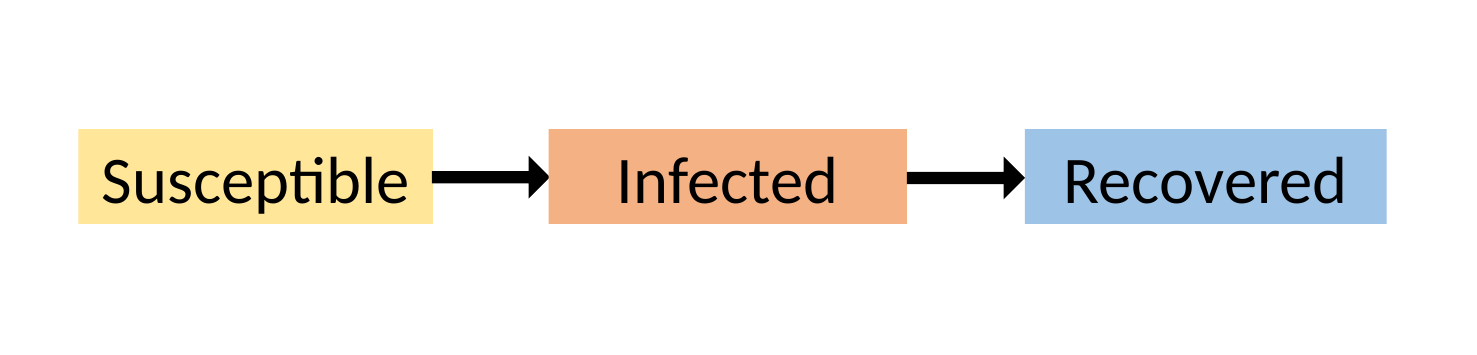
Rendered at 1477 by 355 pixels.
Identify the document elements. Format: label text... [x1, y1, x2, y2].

text_box Recovered [1024, 129, 1387, 224]
text_box Infected [548, 129, 907, 224]
text_box [906, 156, 1026, 200]
text_box Susceptible [78, 129, 433, 224]
text_box [431, 155, 548, 199]
